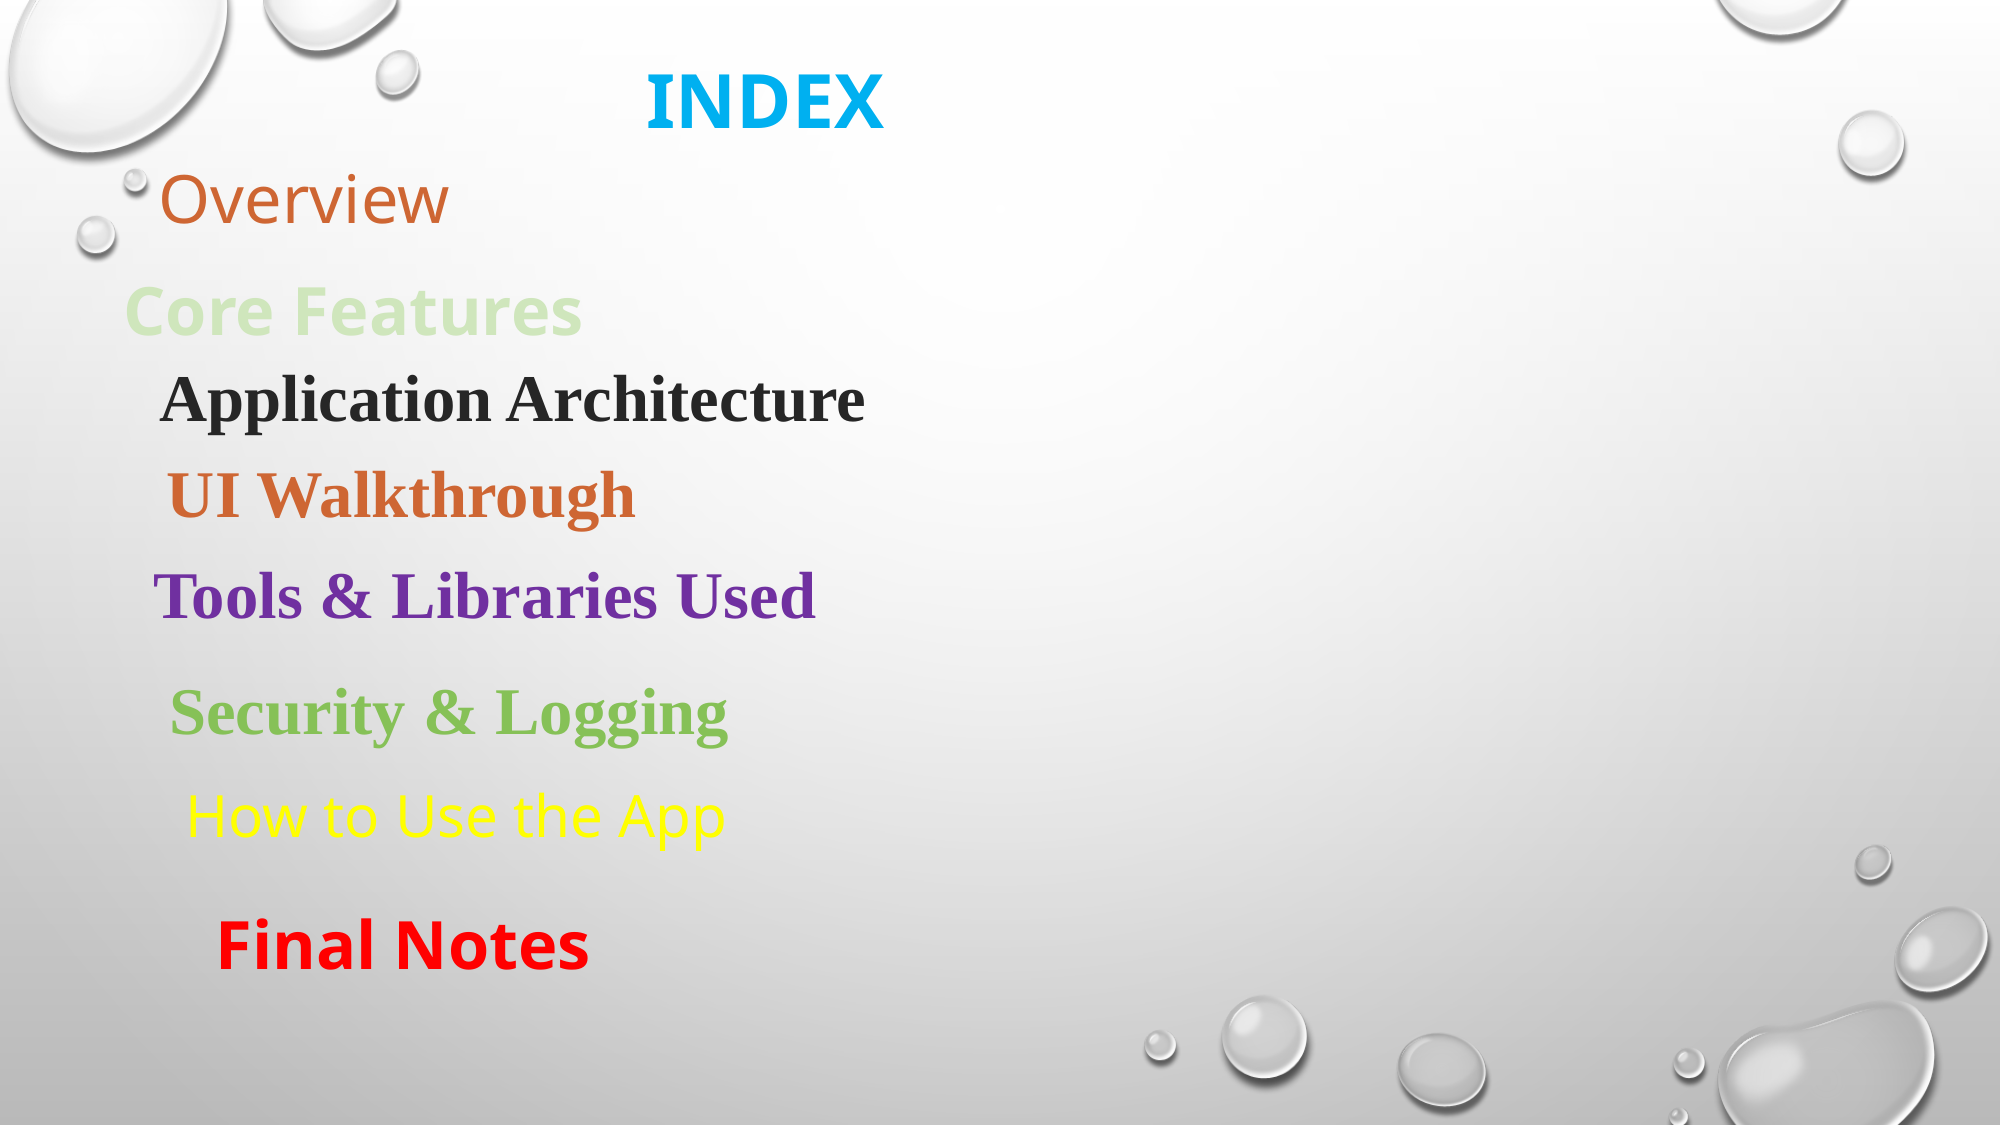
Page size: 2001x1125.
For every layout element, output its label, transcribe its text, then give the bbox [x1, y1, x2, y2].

picture [0, 0, 2000, 1125]
text_box UI Walkthrough [151, 443, 653, 539]
text_box Overview [143, 149, 466, 245]
text_box Tools & Libraries Used [138, 544, 847, 640]
text_box How to Use the App [170, 771, 1171, 857]
text_box Final Notes [0, 889, 904, 991]
title index [631, 0, 1851, 208]
text_box Security & Logging [0, 660, 996, 756]
text_box Core Features [108, 261, 599, 347]
text_box Application Architecture [0, 347, 1060, 443]
